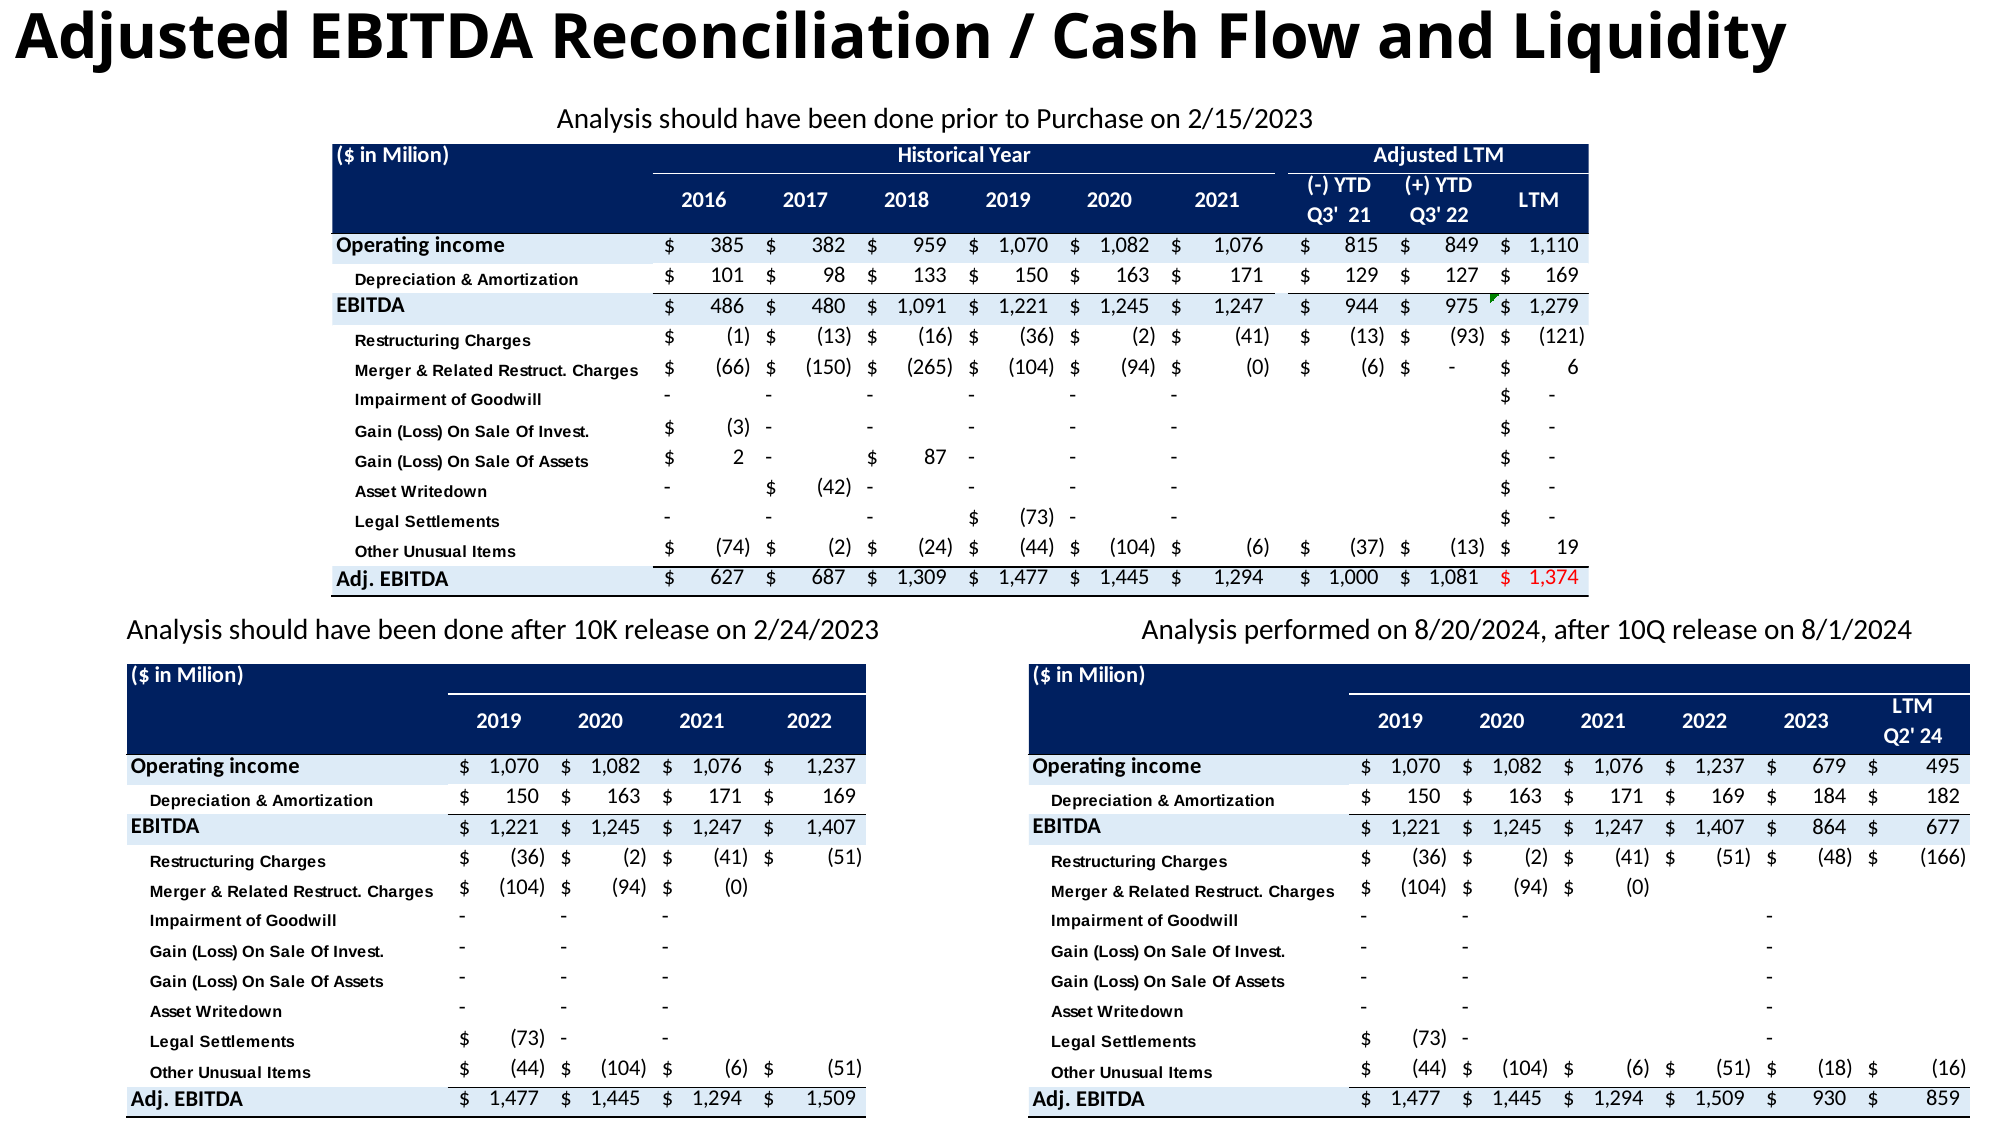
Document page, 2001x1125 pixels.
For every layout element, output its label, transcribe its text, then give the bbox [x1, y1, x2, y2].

text_box Analysis should have been done after 10K release on 2/24/2023 [111, 602, 1028, 653]
text_box Analysis should have been done prior to Purchase on 2/15/2023 [542, 92, 1458, 142]
picture [1027, 663, 1972, 1119]
picture [331, 142, 1590, 598]
picture [125, 663, 868, 1119]
text_box Analysis performed on 8/20/2024, after 10Q release on 8/1/2024 [1126, 602, 1972, 653]
title Adjusted EBITDA Reconciliation / Cash Flow and Liquidity [0, 0, 1975, 78]
